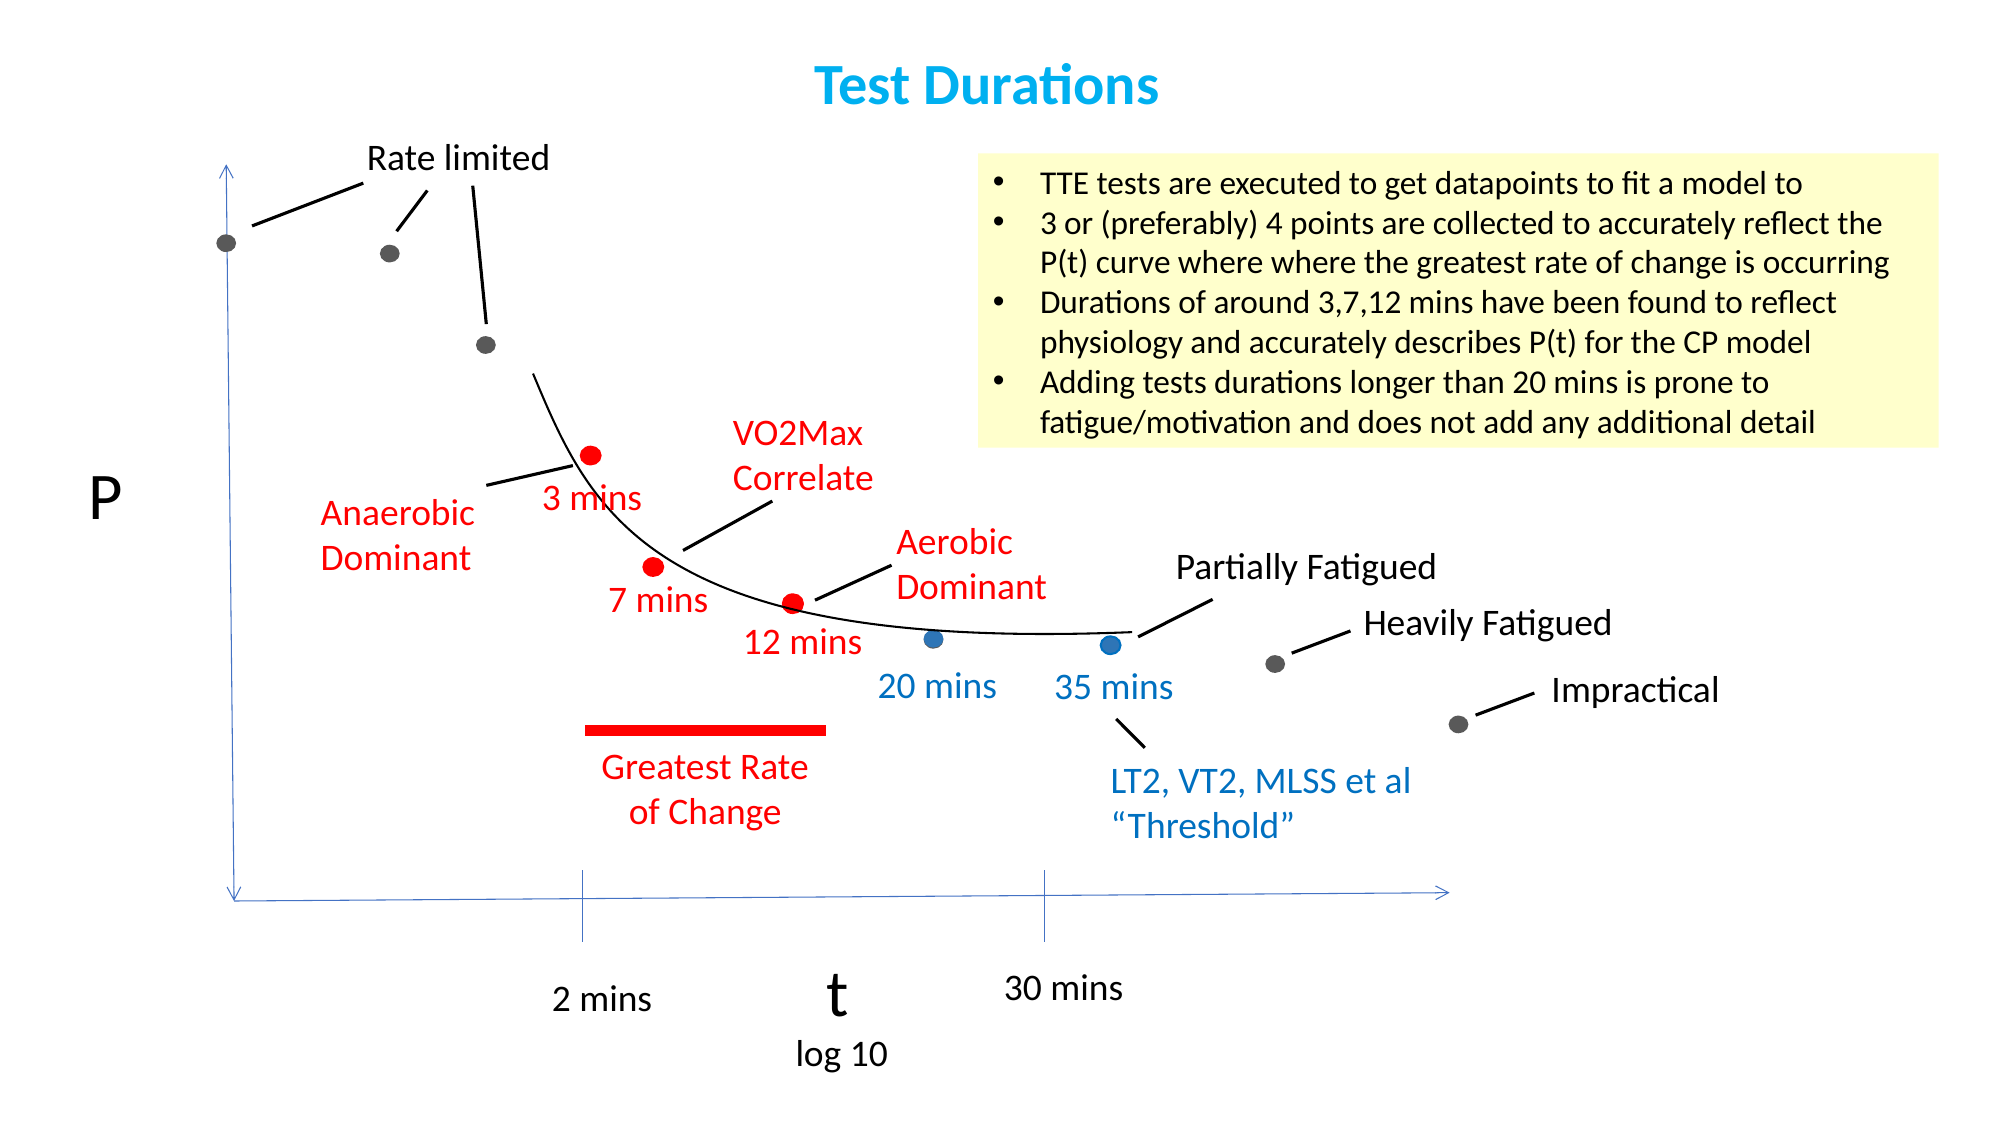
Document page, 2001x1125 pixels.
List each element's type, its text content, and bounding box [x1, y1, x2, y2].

text_box [215, 233, 226, 254]
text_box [583, 892, 1044, 902]
text_box 20 mins [862, 654, 1039, 714]
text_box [814, 565, 892, 601]
text_box t log 10 [717, 941, 967, 1082]
text_box LT2, VT2, MLSS et al “Threshold” [1095, 748, 1442, 854]
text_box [1116, 718, 1145, 748]
text_box Anaerobic Dominant [305, 480, 553, 585]
text_box 35 mins [1039, 654, 1216, 715]
text_box VO2Max Correlate [718, 401, 994, 506]
text_box [532, 373, 881, 609]
text_box [1099, 635, 1122, 654]
text_box [905, 615, 1133, 636]
text_box [585, 725, 826, 734]
text_box [642, 557, 665, 567]
text_box TTE tests are executed to get datapoints to fit a model to 3 or (preferably) 4 points are collected to accurately reflect the P(t) curve where where the greatest rate of change is occurring Durations of around 3,7,12 mins have been found to reflect physiology and accurately describes P(t) for the CP model Adding tests durations longer than 20 mins is prone to fatigue/motivation and does not add any additional detail [978, 153, 1939, 448]
text_box [922, 631, 945, 649]
text_box [378, 243, 401, 264]
text_box P [0, 445, 226, 540]
text_box 3 mins [553, 465, 675, 526]
text_box 2 mins [537, 966, 679, 1027]
text_box Partially Fatigued [1161, 534, 1482, 595]
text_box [1291, 630, 1351, 654]
text_box Test Durations [549, 38, 1425, 124]
text_box Rate limited [352, 125, 594, 186]
text_box 30 mins [989, 955, 1168, 1015]
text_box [1045, 892, 1450, 902]
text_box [486, 465, 573, 486]
text_box Impractical [1536, 657, 1738, 718]
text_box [682, 501, 773, 551]
text_box [234, 236, 238, 250]
text_box 12 mins [728, 609, 905, 670]
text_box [226, 164, 234, 902]
text_box [1447, 714, 1470, 735]
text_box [396, 190, 428, 232]
text_box Greatest Rate of Change [567, 734, 844, 840]
text_box Aerobic Dominant [881, 509, 1158, 615]
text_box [472, 186, 487, 325]
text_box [1138, 599, 1213, 637]
text_box [1264, 654, 1287, 674]
text_box Heavily Fatigued [1348, 590, 1655, 651]
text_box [252, 183, 364, 226]
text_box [1475, 692, 1535, 716]
text_box 7 mins [593, 567, 741, 628]
text_box [474, 335, 497, 355]
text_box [234, 892, 582, 902]
